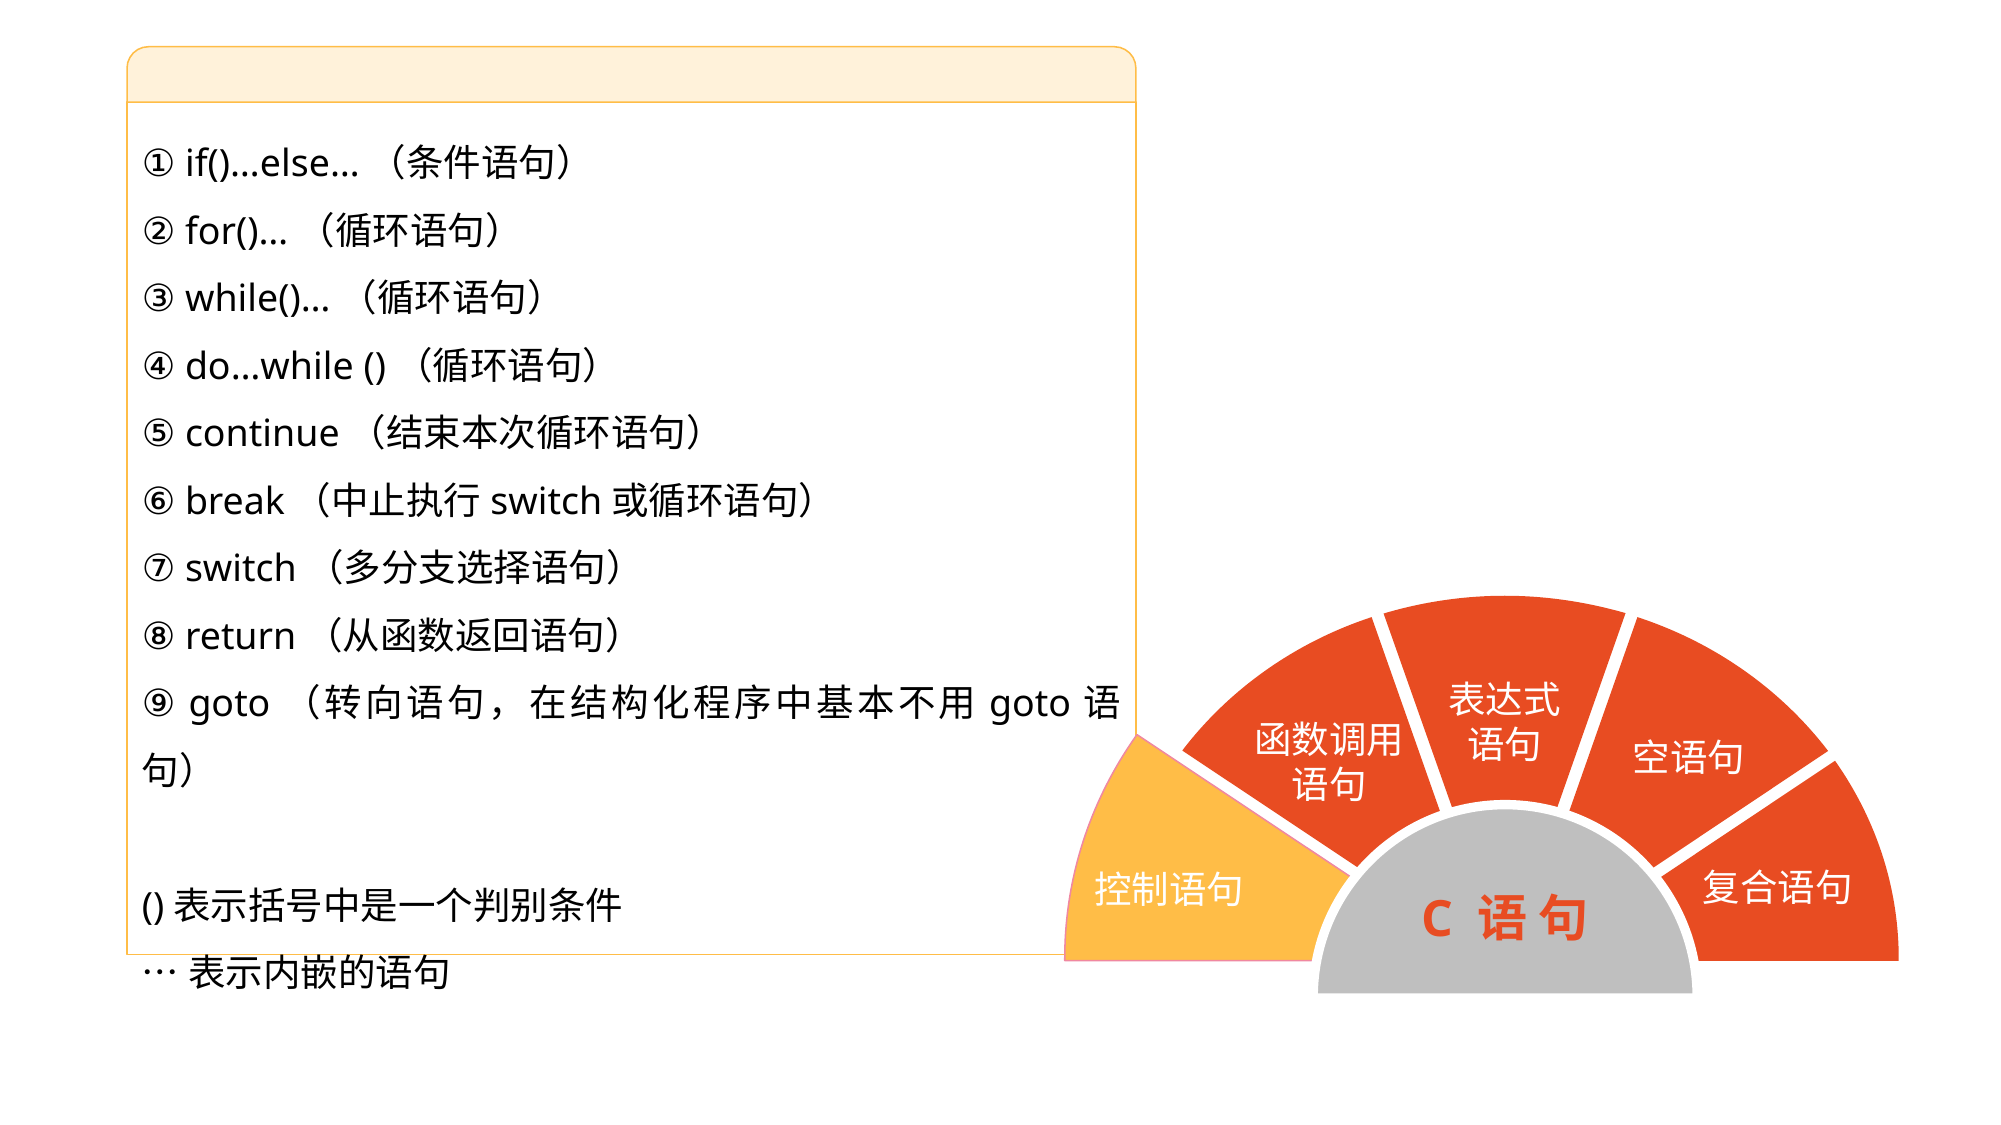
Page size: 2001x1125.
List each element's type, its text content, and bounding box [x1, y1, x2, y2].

text_box [127, 46, 1136, 103]
text_box ① if()…else…（条件语句） ② for()…（循环语句） ③ while()…（循环语句） ④ do…while ()（循环语句） ⑤ continue（结束本次循环语句） ⑥ break（中止执行switch或循环语句） ⑦ switch（多分支选择语句） ⑧ return（从函数返回语句） ⑨ goto（转向语句，在结构化程序中基本不用goto语句） ()表示括号中是一个判别条件 …表示内嵌的语句 [127, 103, 1136, 955]
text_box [1064, 595, 1899, 999]
